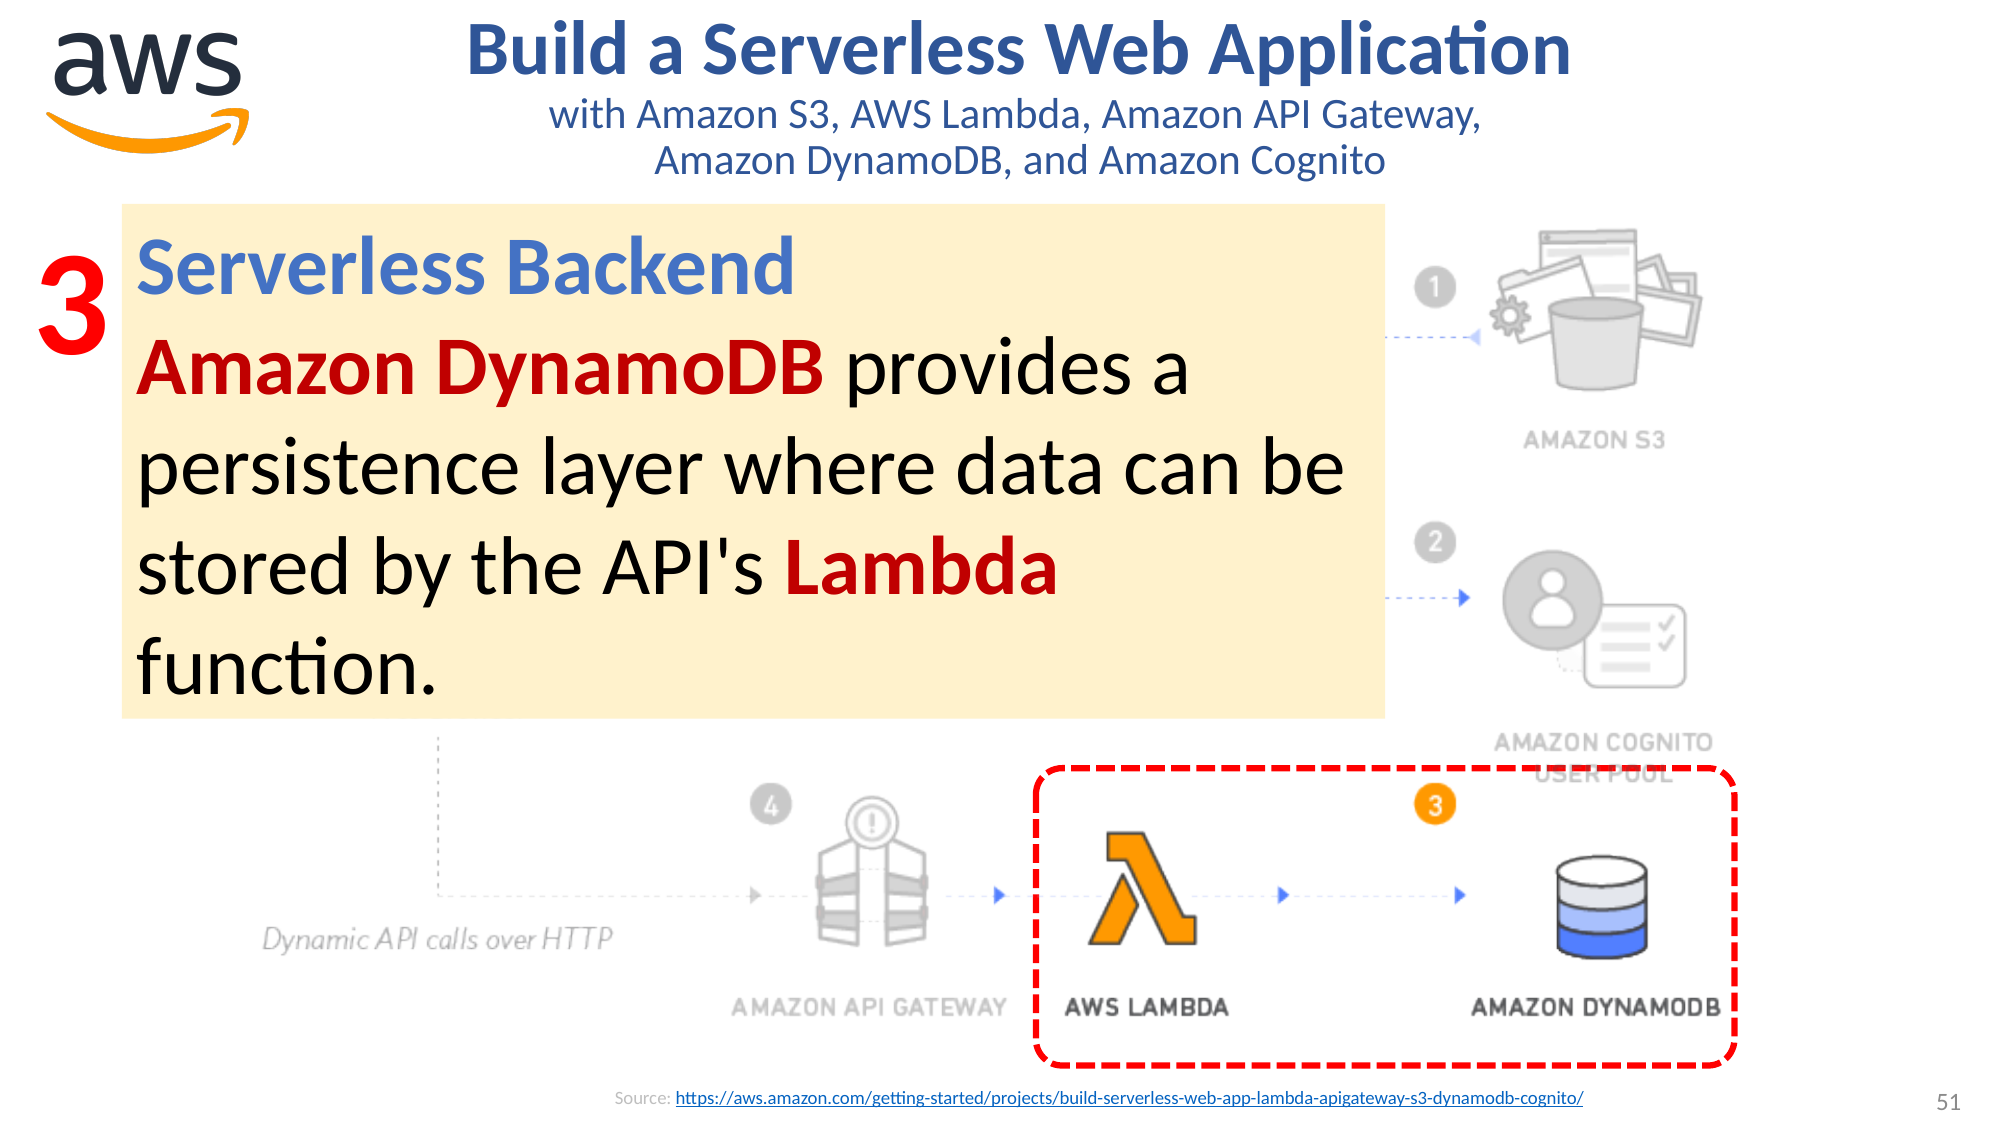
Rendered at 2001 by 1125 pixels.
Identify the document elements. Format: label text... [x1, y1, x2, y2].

text_box [1039, 1054, 1732, 1067]
text_box 3 [18, 197, 125, 393]
text_box Serverless Backend Amazon DynamoDB provides a persistence layer where data can be stored by the API's Lambda function. [121, 203, 1386, 719]
picture [45, 32, 250, 154]
text_box Source: https://aws.amazon.com/getting-started/projects/build-serverless-web-app-lambda-apigateway-s3-dynamodb-cognito/ [599, 1078, 1840, 1116]
title Build a Serverless Web Application with Amazon S3, AWS Lambda, Amazon API Gateway, Amazon DynamoDB, and Amazon Cognito [155, 0, 1885, 193]
slide_number 51 [1819, 1080, 1977, 1120]
picture [240, 213, 1758, 1054]
